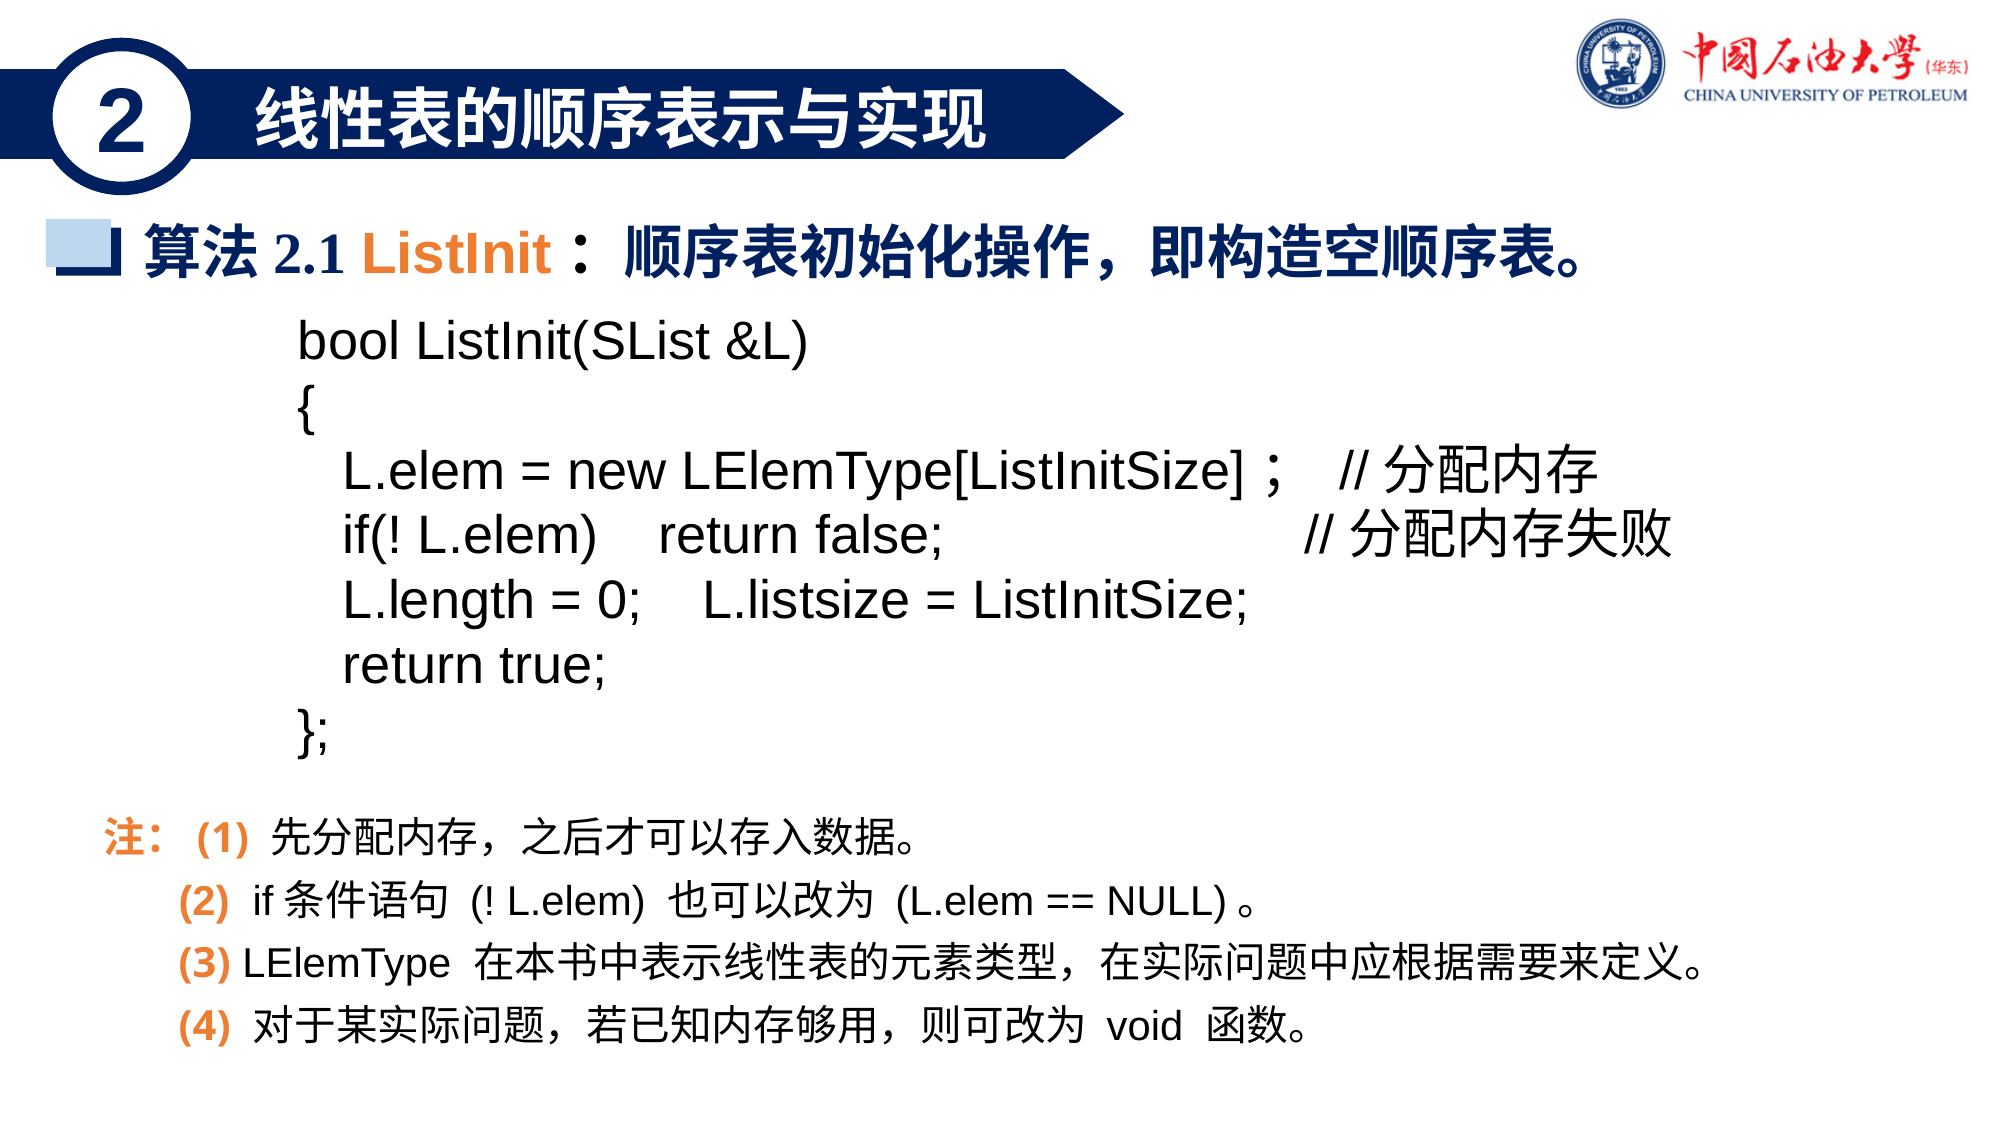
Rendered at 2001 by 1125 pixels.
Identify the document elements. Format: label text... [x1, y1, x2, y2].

text_box 注：(1) 先分配内存，之后才可以存入数据。 (2) if条件语句 (! L.elem) 也可以改为 (L.elem == NULL)。 (3) LElemType 在本书中表示线性表的元素类型，在实际问题中应根据需要来定义。 (4) 对于某实际问题，若已知内存够用，则可改为 void 函数。 [88, 791, 1749, 1057]
text_box 算法2.1 ListInit：顺序表初始化操作，即构造空顺序表。 [128, 208, 1630, 293]
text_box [0, 44, 1125, 189]
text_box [45, 219, 122, 276]
text_box bool ListInit(SList &L) { L.elem = new LElemType[ListInitSize]； //分配内存 if(! L.elem) return false; //分配内存失败 L.length = 0; L.listsize = ListInitSize; return true; }; [208, 297, 1738, 768]
picture [1554, 3, 2000, 127]
